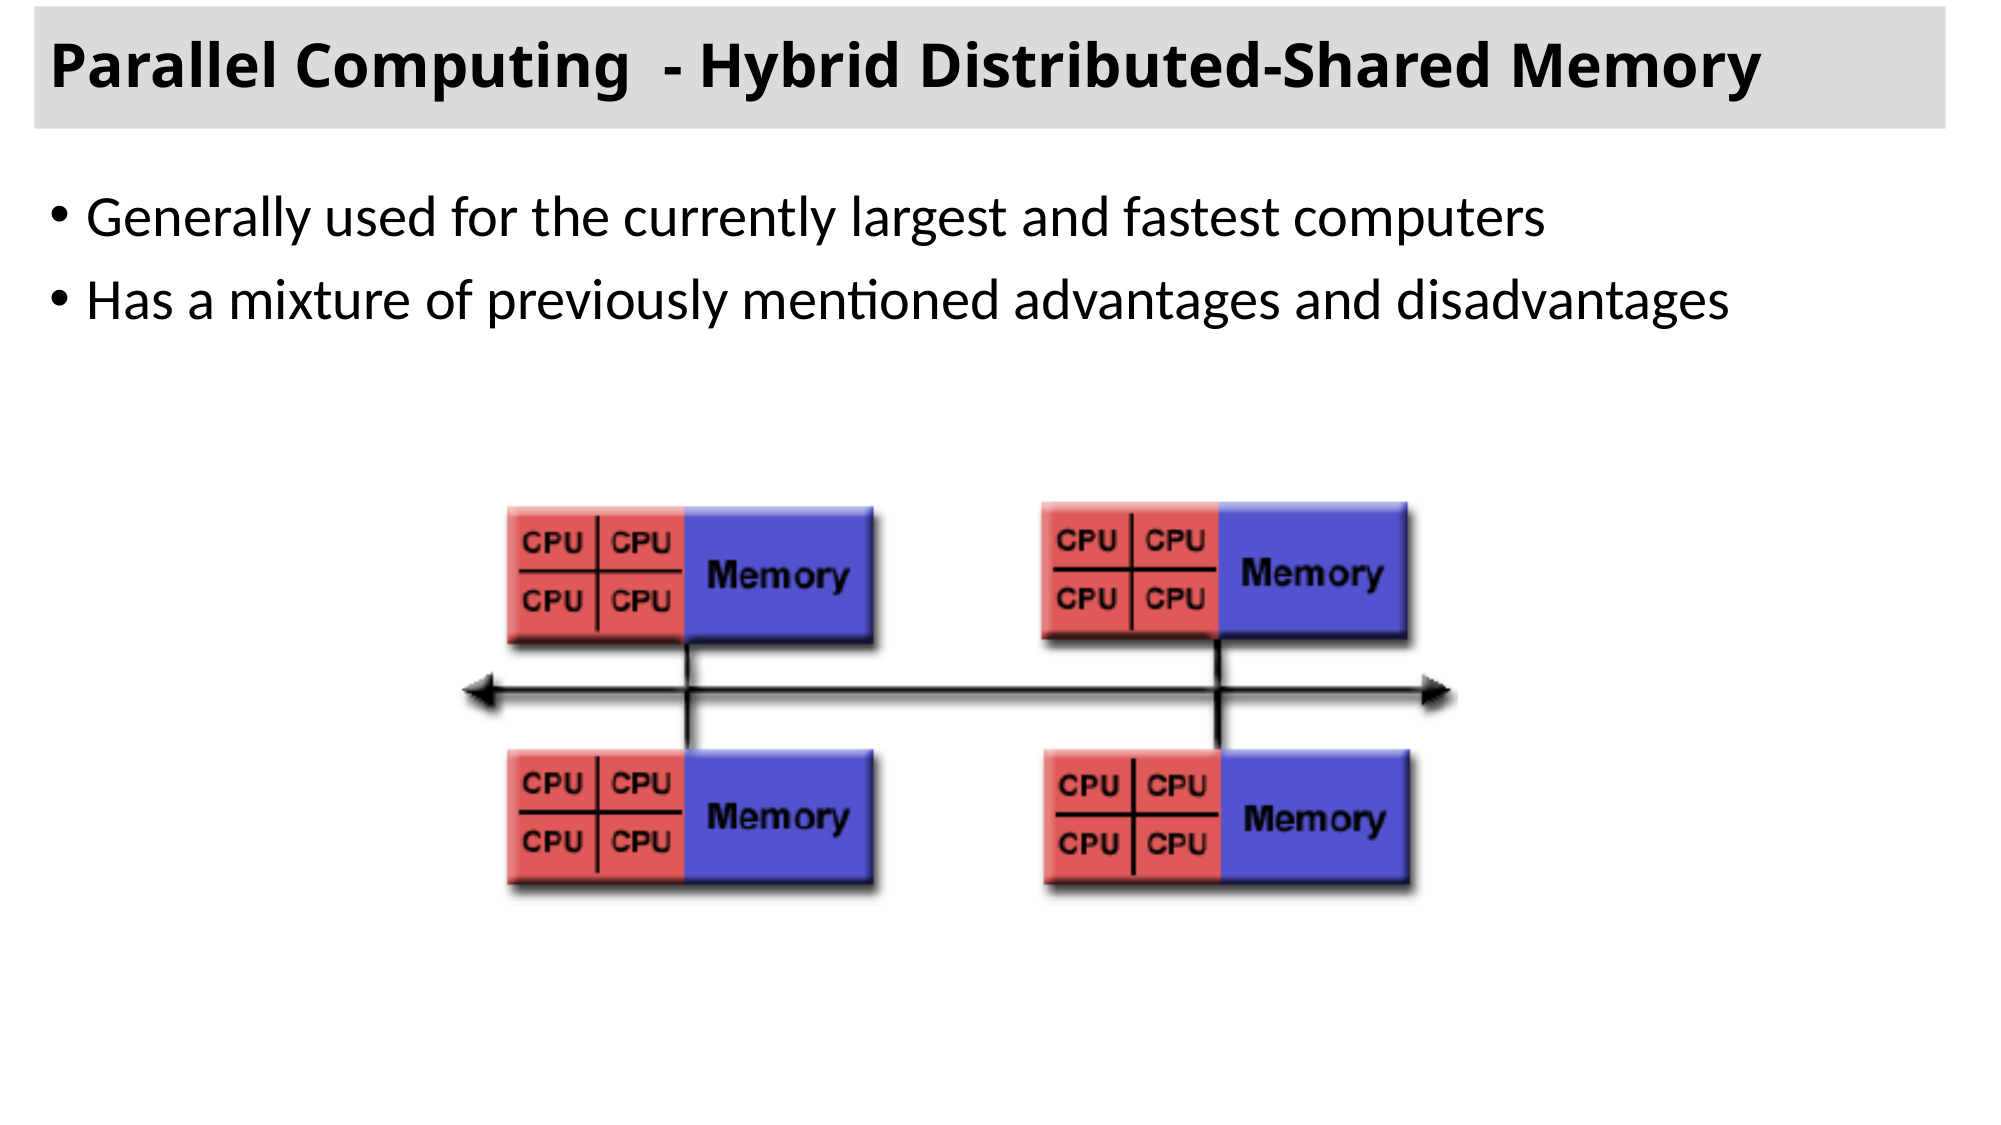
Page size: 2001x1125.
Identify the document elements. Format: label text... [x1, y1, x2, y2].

title Parallel Computing - Hybrid Distributed-Shared Memory [34, 6, 1946, 129]
list Generally used for the currently largest and fastest computers Has a mixture of previously mentioned advantages and disadvantages [34, 129, 1946, 712]
picture [437, 458, 1458, 925]
